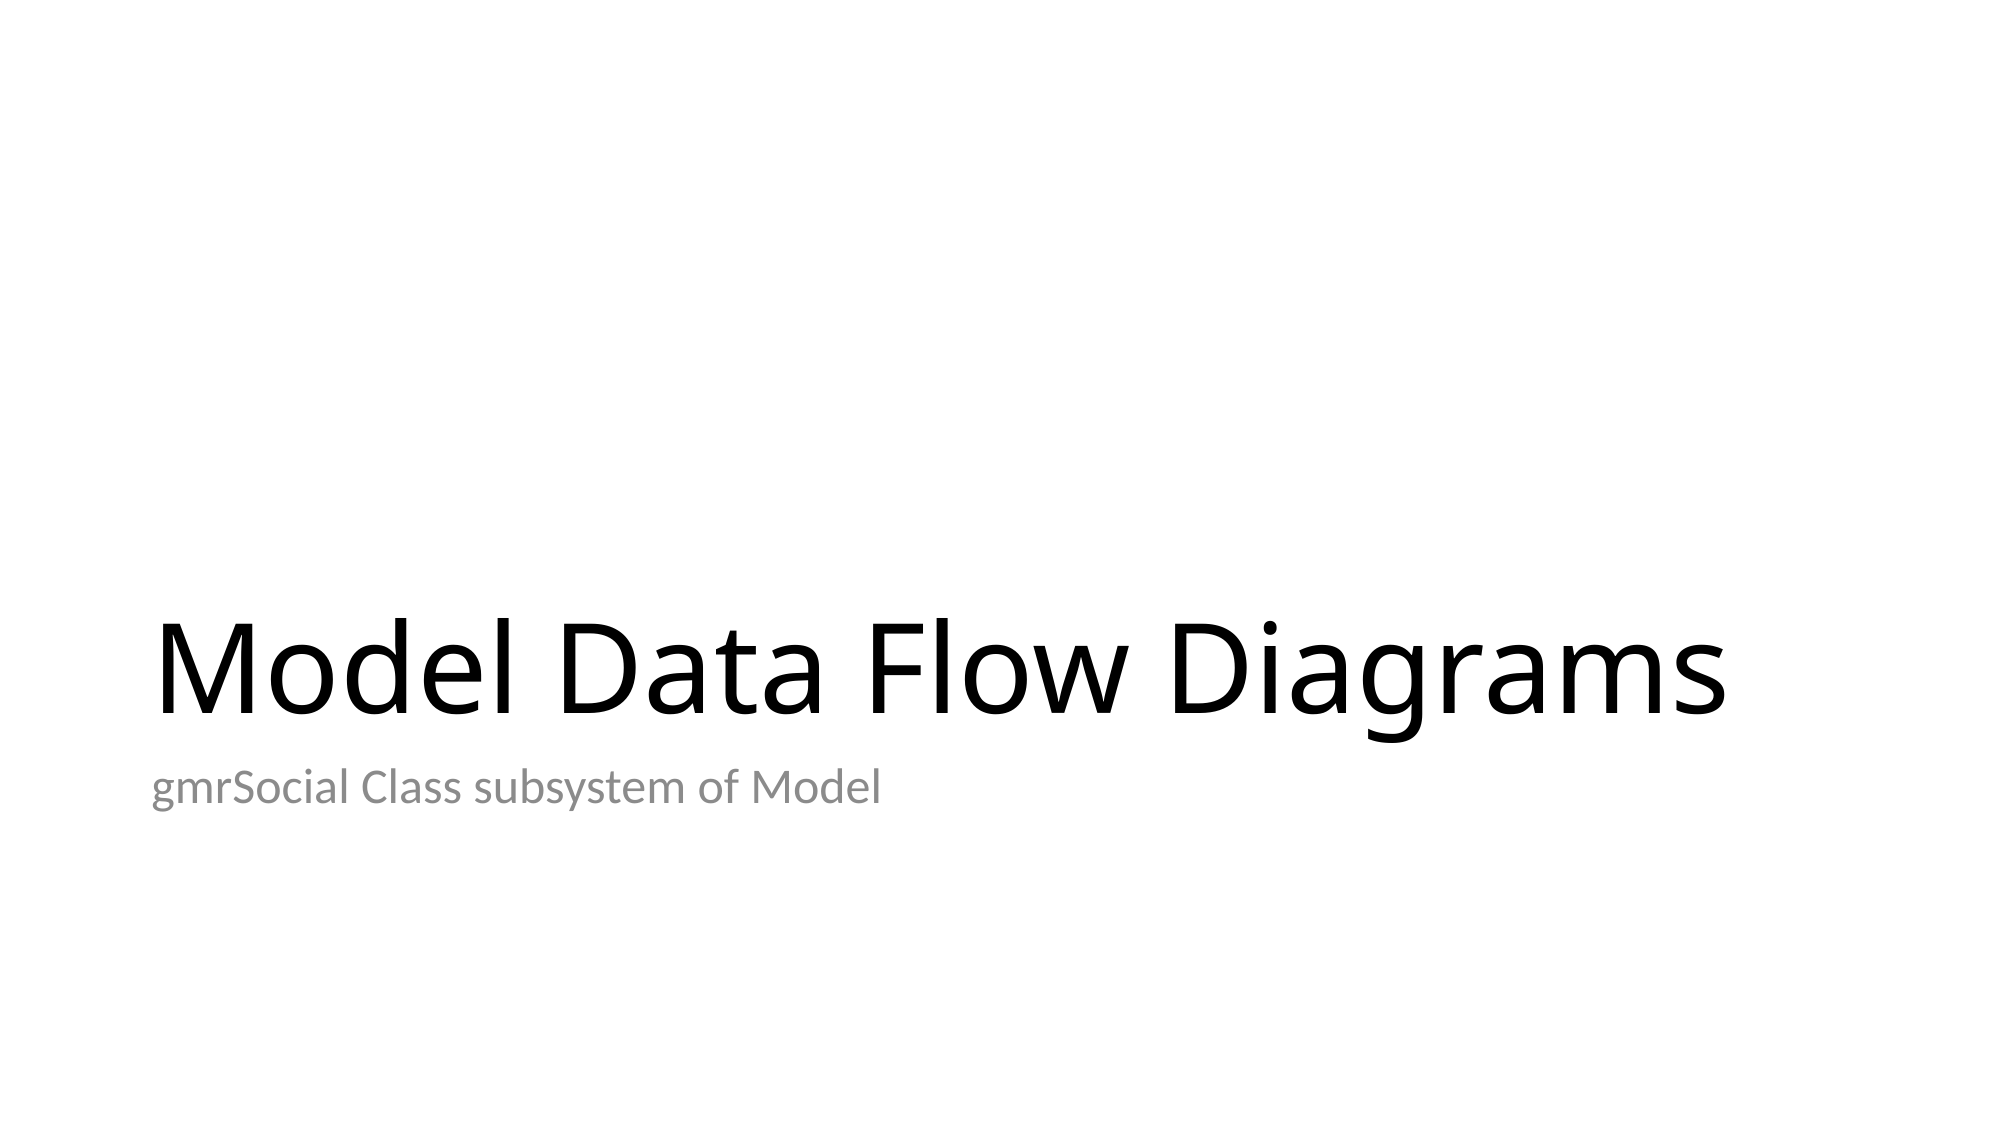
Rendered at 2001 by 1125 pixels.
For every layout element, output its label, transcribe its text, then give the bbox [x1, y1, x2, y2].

list gmrSocial Class subsystem of Model [136, 752, 1862, 999]
title Model Data Flow Diagrams [136, 280, 1862, 749]
